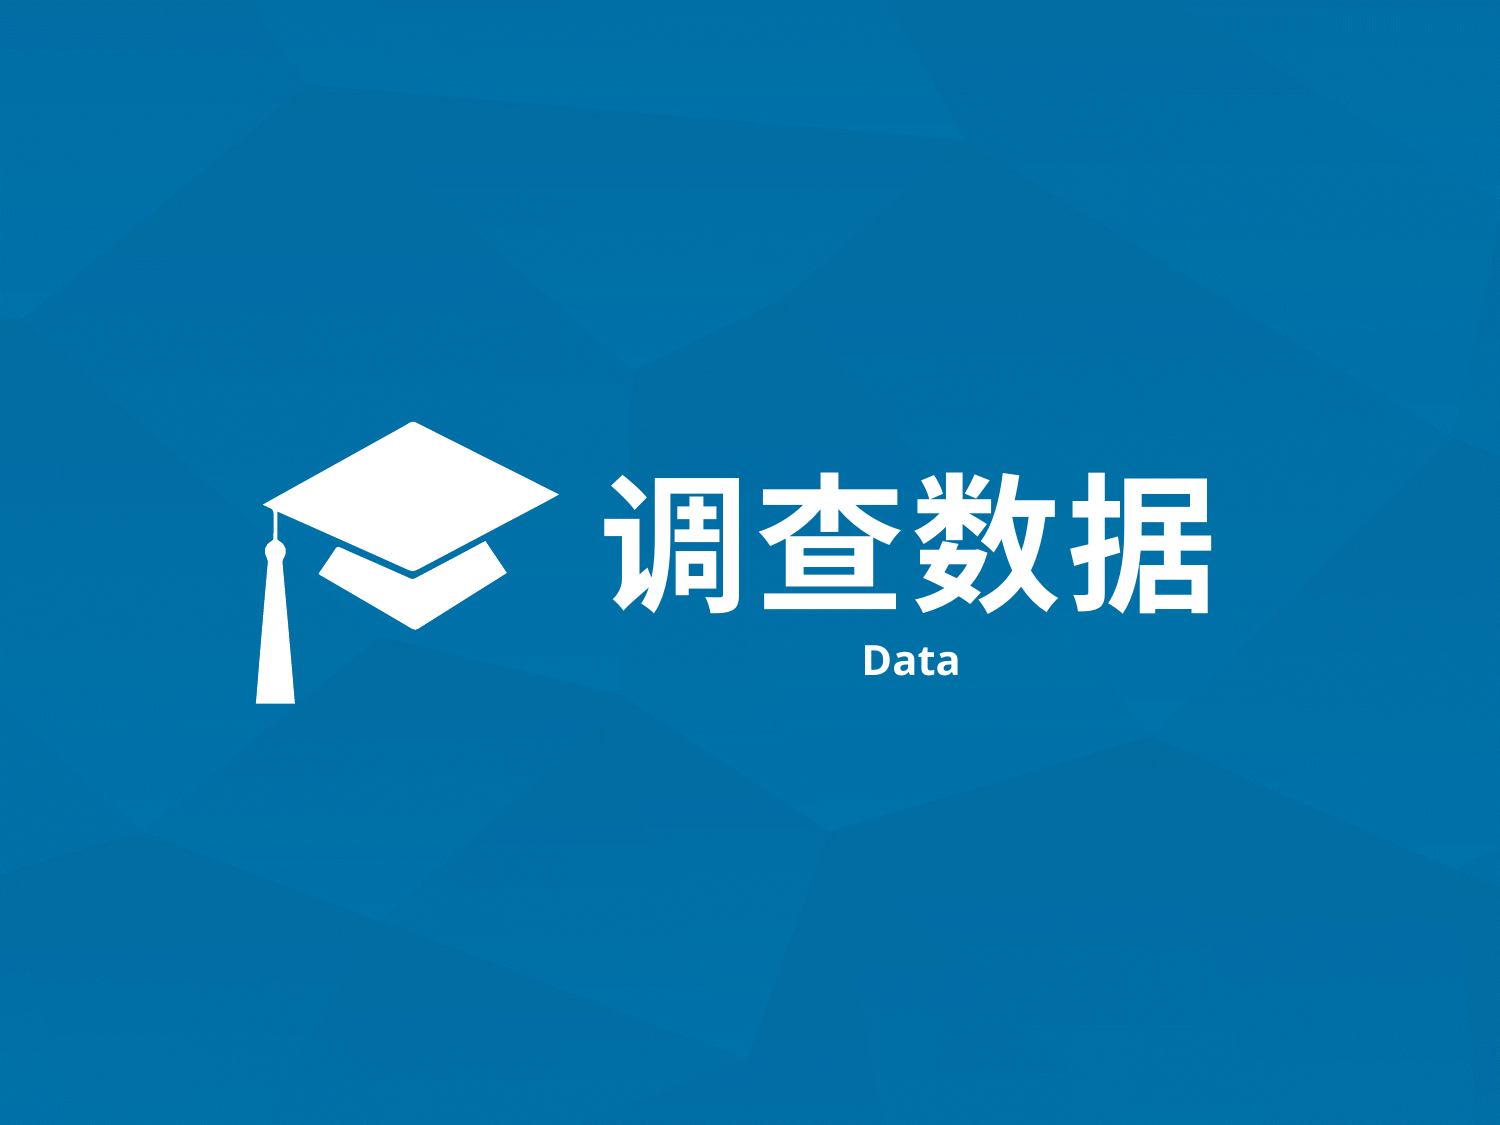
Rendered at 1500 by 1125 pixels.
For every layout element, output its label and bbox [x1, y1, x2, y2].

text_box [255, 421, 1245, 704]
